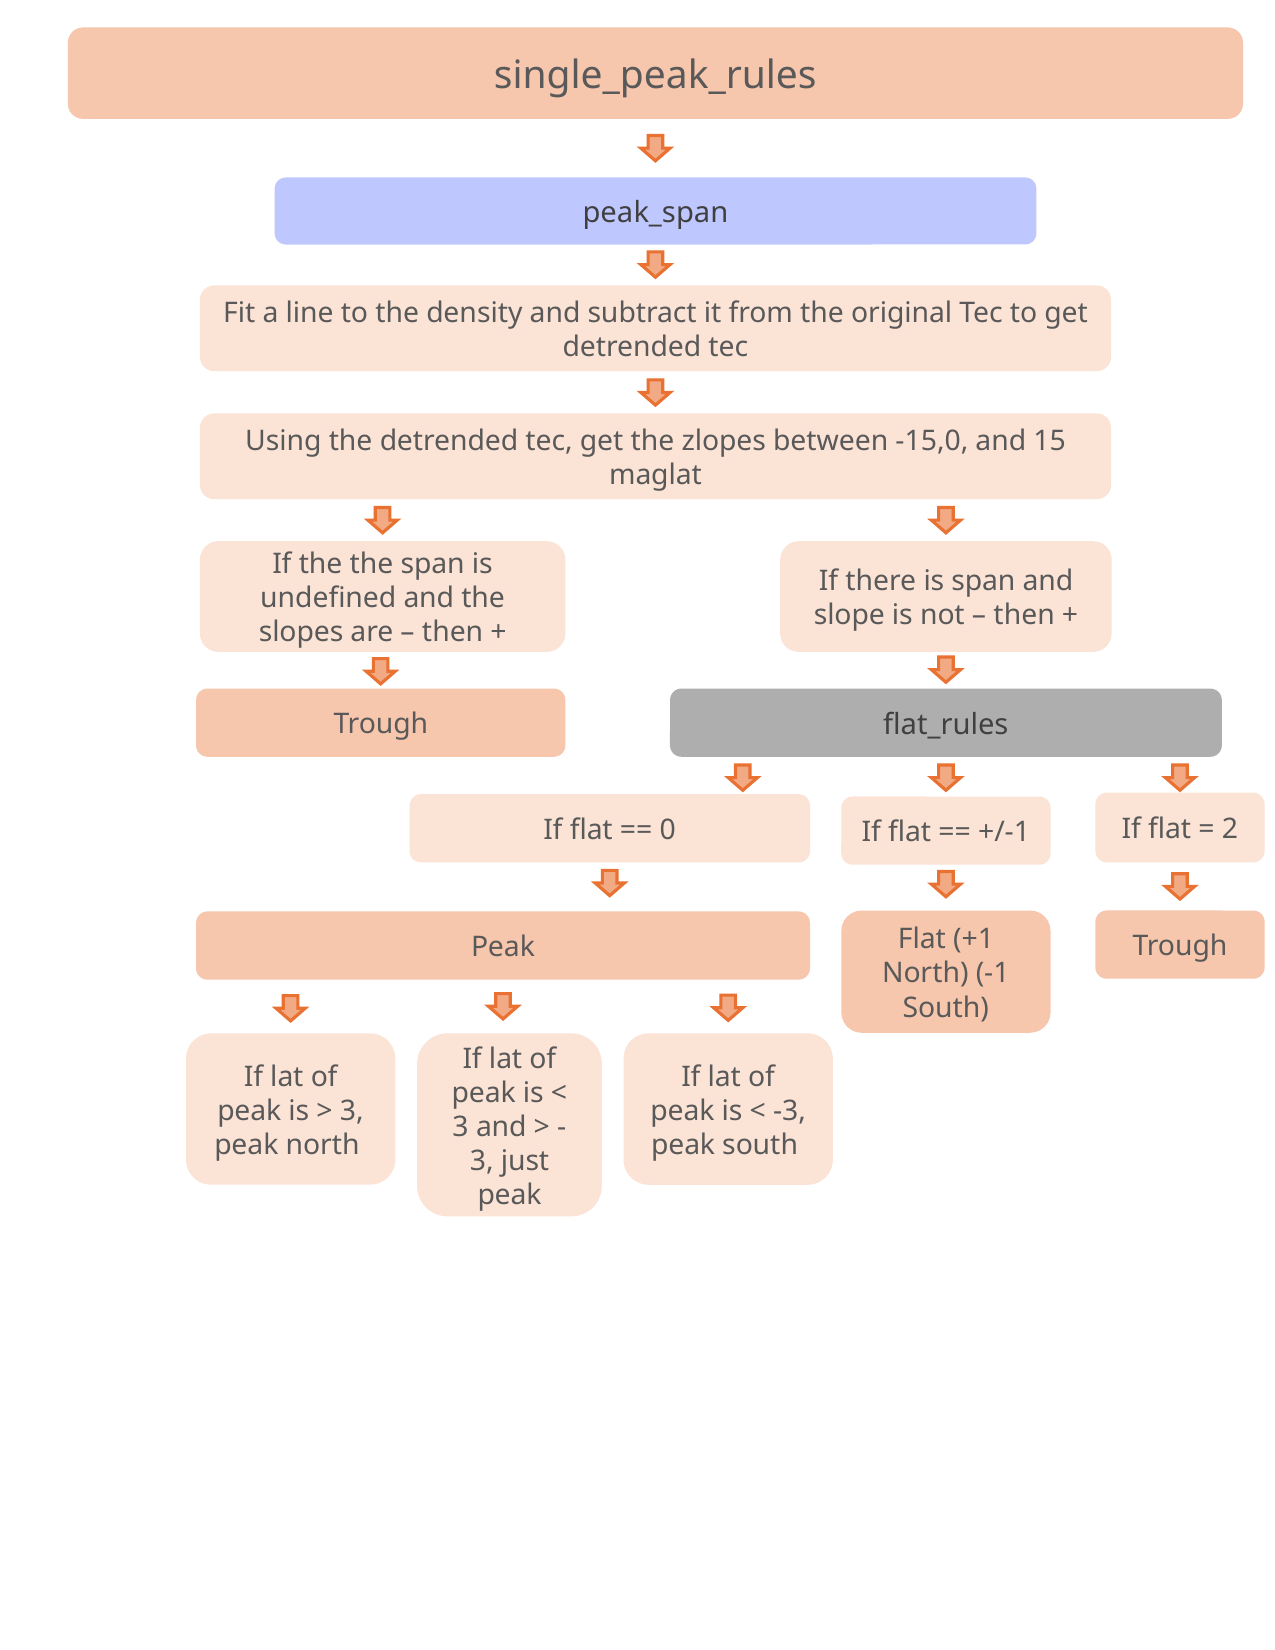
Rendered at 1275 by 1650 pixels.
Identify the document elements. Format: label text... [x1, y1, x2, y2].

text_box If lat of peak is < 3 and > -3, just peak [415, 1031, 604, 1218]
text_box [724, 763, 762, 793]
text_box Peak [194, 909, 812, 982]
text_box [709, 993, 747, 1023]
text_box [636, 133, 675, 163]
text_box [271, 994, 310, 1023]
text_box [1161, 872, 1199, 902]
text_box If lat of peak is > 3, peak north [184, 1031, 397, 1187]
text_box If lat of peak is < -3, peak south [621, 1031, 835, 1187]
text_box [927, 655, 965, 685]
text_box [590, 868, 629, 898]
text_box If flat == +/-1 [839, 794, 1053, 867]
text_box [636, 378, 675, 408]
text_box [927, 869, 965, 899]
text_box Trough [1093, 908, 1267, 981]
text_box Flat (+1 North) (-1 South) [839, 908, 1053, 1035]
text_box If the the span is undefined and the slopes are – then + [198, 539, 567, 654]
text_box Trough [194, 686, 567, 759]
text_box If there is span and slope is not – then + [778, 539, 1114, 654]
text_box If flat = 2 [1093, 791, 1267, 865]
text_box If flat == 0 [407, 792, 812, 865]
text_box [1161, 763, 1199, 793]
text_box flat_rules [668, 686, 1224, 759]
text_box [927, 763, 965, 793]
text_box peak_span [273, 175, 1038, 247]
text_box Fit a line to the density and subtract it from the original Tec to get detrended tec [198, 283, 1113, 373]
text_box Using the detrended tec, get the zlopes between -15,0, and 15 maglat [198, 411, 1113, 501]
text_box [484, 992, 522, 1022]
text_box [361, 657, 400, 686]
text_box single_peak_rules [66, 25, 1245, 121]
text_box [636, 250, 675, 280]
text_box [927, 505, 965, 535]
text_box [363, 505, 402, 535]
